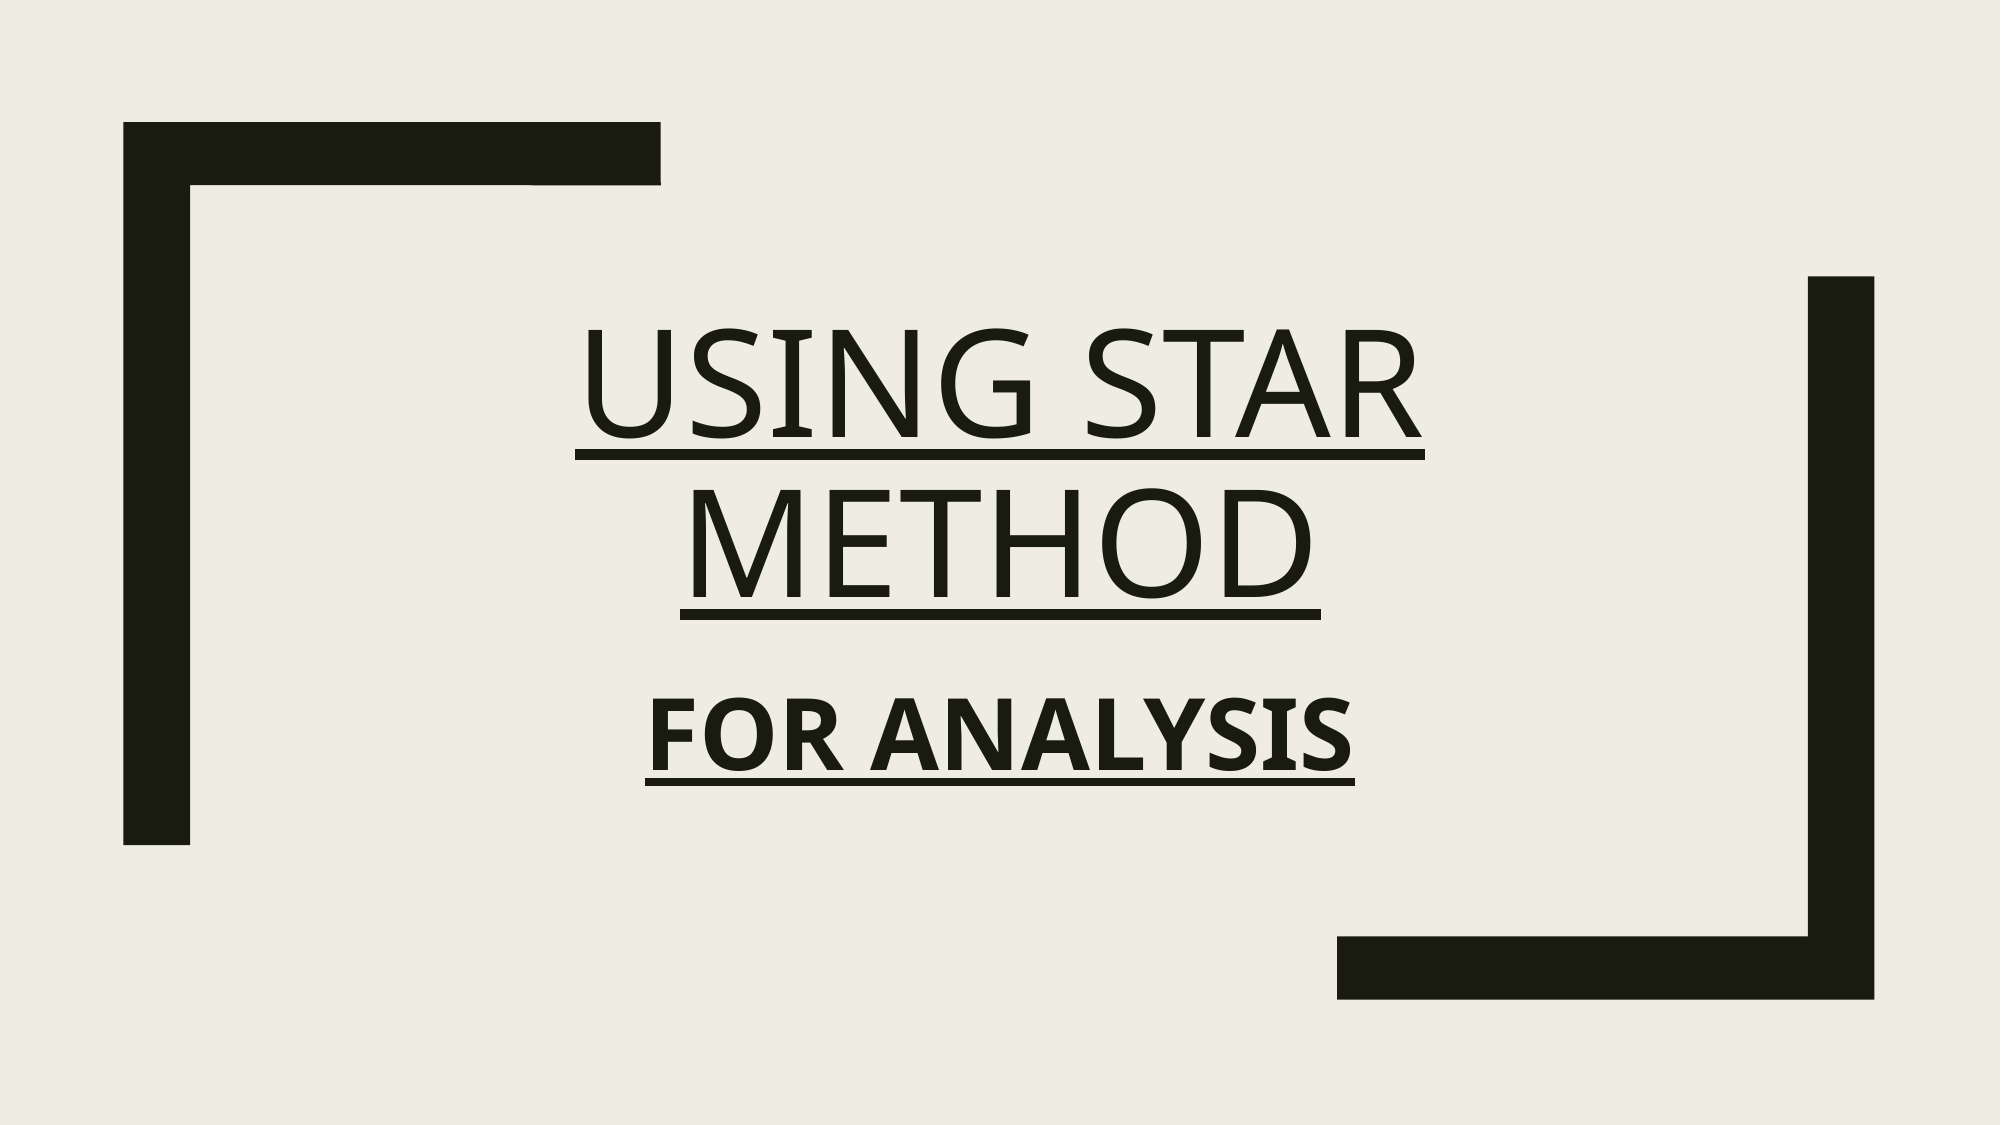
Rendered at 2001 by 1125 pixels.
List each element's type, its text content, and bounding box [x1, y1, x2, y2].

subtitle FOR ANALYSIS [439, 649, 1561, 828]
title USING STAR METHOD [314, 293, 1686, 638]
